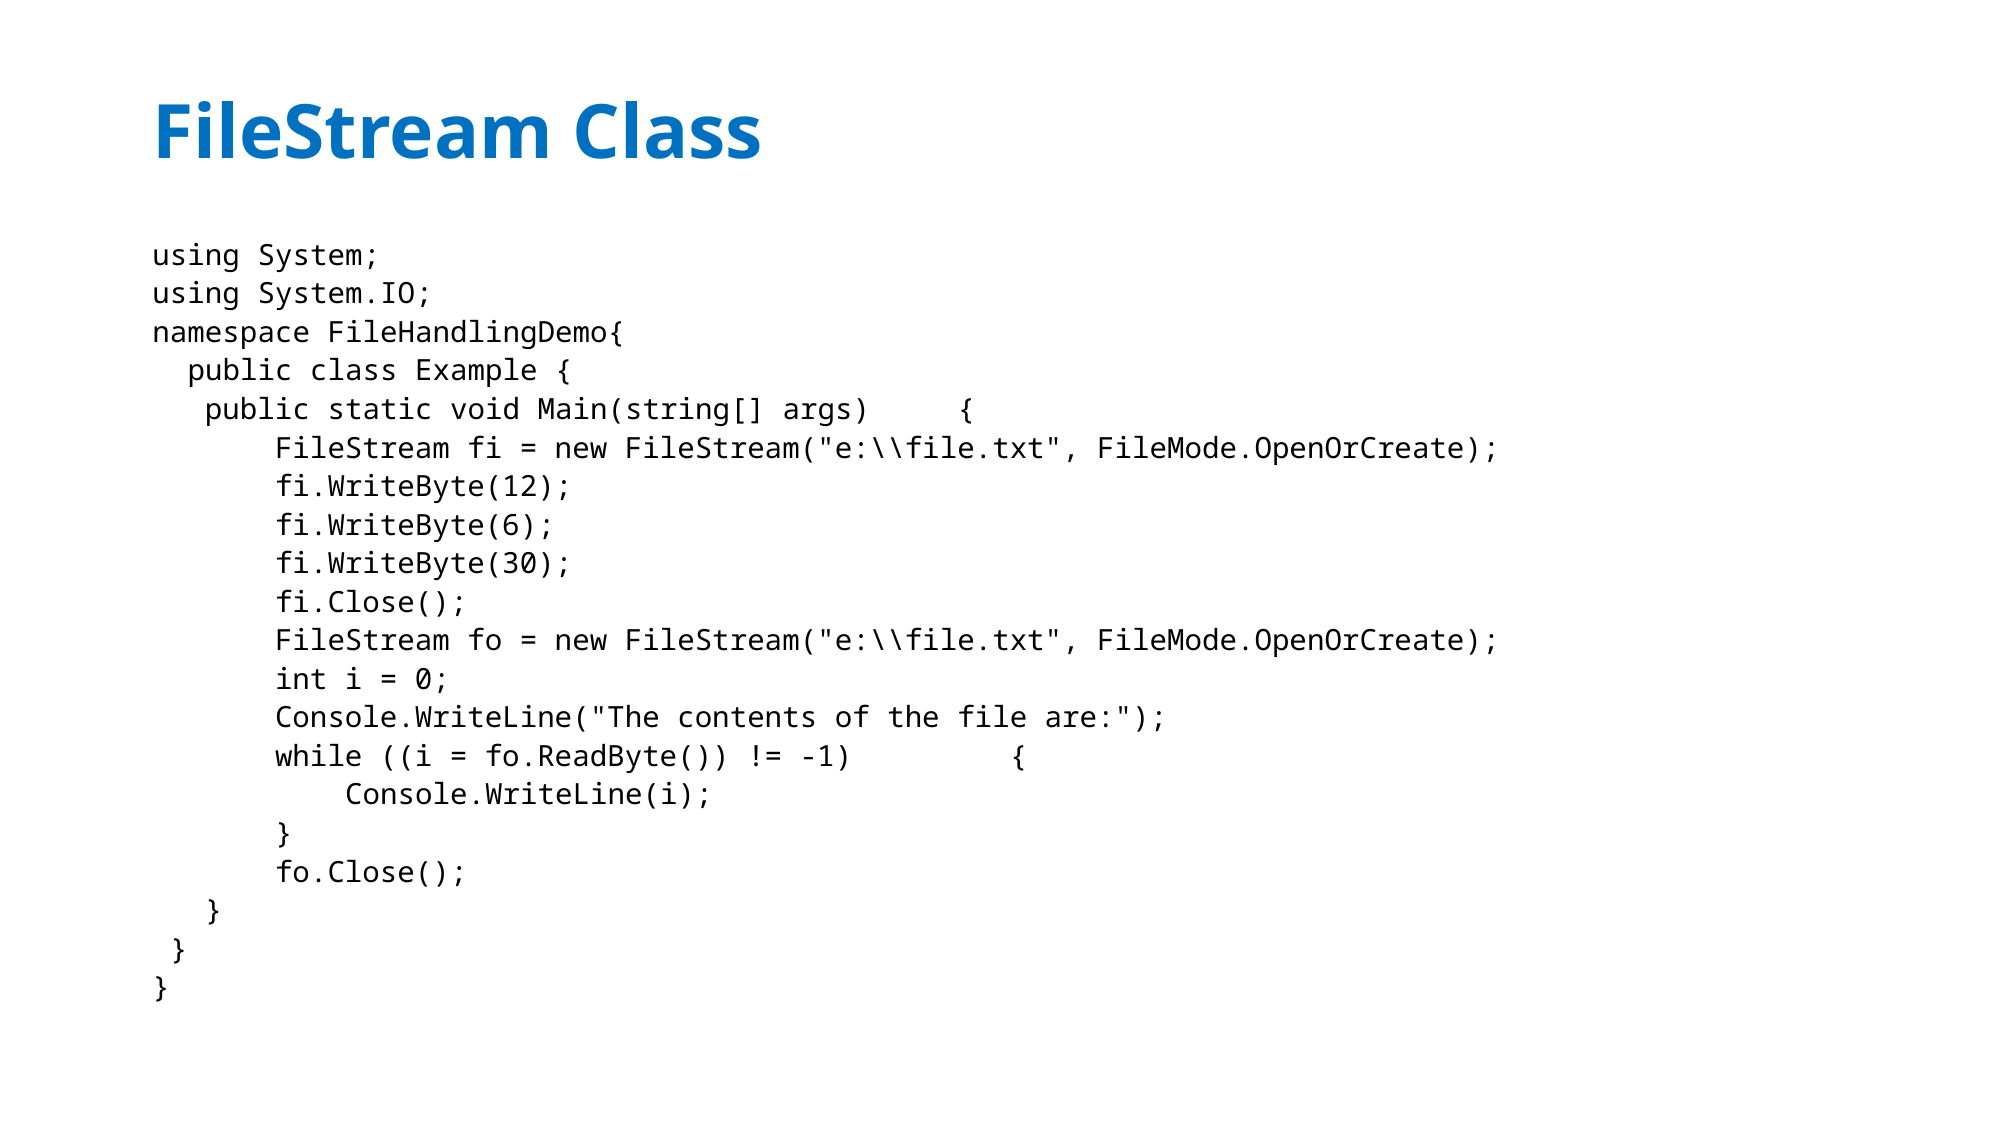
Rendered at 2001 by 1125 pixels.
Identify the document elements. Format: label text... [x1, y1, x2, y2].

list using System; using System.IO; namespace FileHandlingDemo{ public class Example { public static void Main(string[] args) { FileStream fi = new FileStream("e:\\file.txt", FileMode.OpenOrCreate); fi.WriteByte(12); fi.WriteByte(6); fi.WriteByte(30); fi.Close(); FileStream fo = new FileStream("e:\\file.txt", FileMode.OpenOrCreate); int i = 0; Console.WriteLine("The contents of the file are:"); while ((i = fo.ReadByte()) != -1) { Console.WriteLine(i); } fo.Close(); } } } [137, 224, 1863, 1014]
title FileStream Class [137, 59, 1863, 208]
